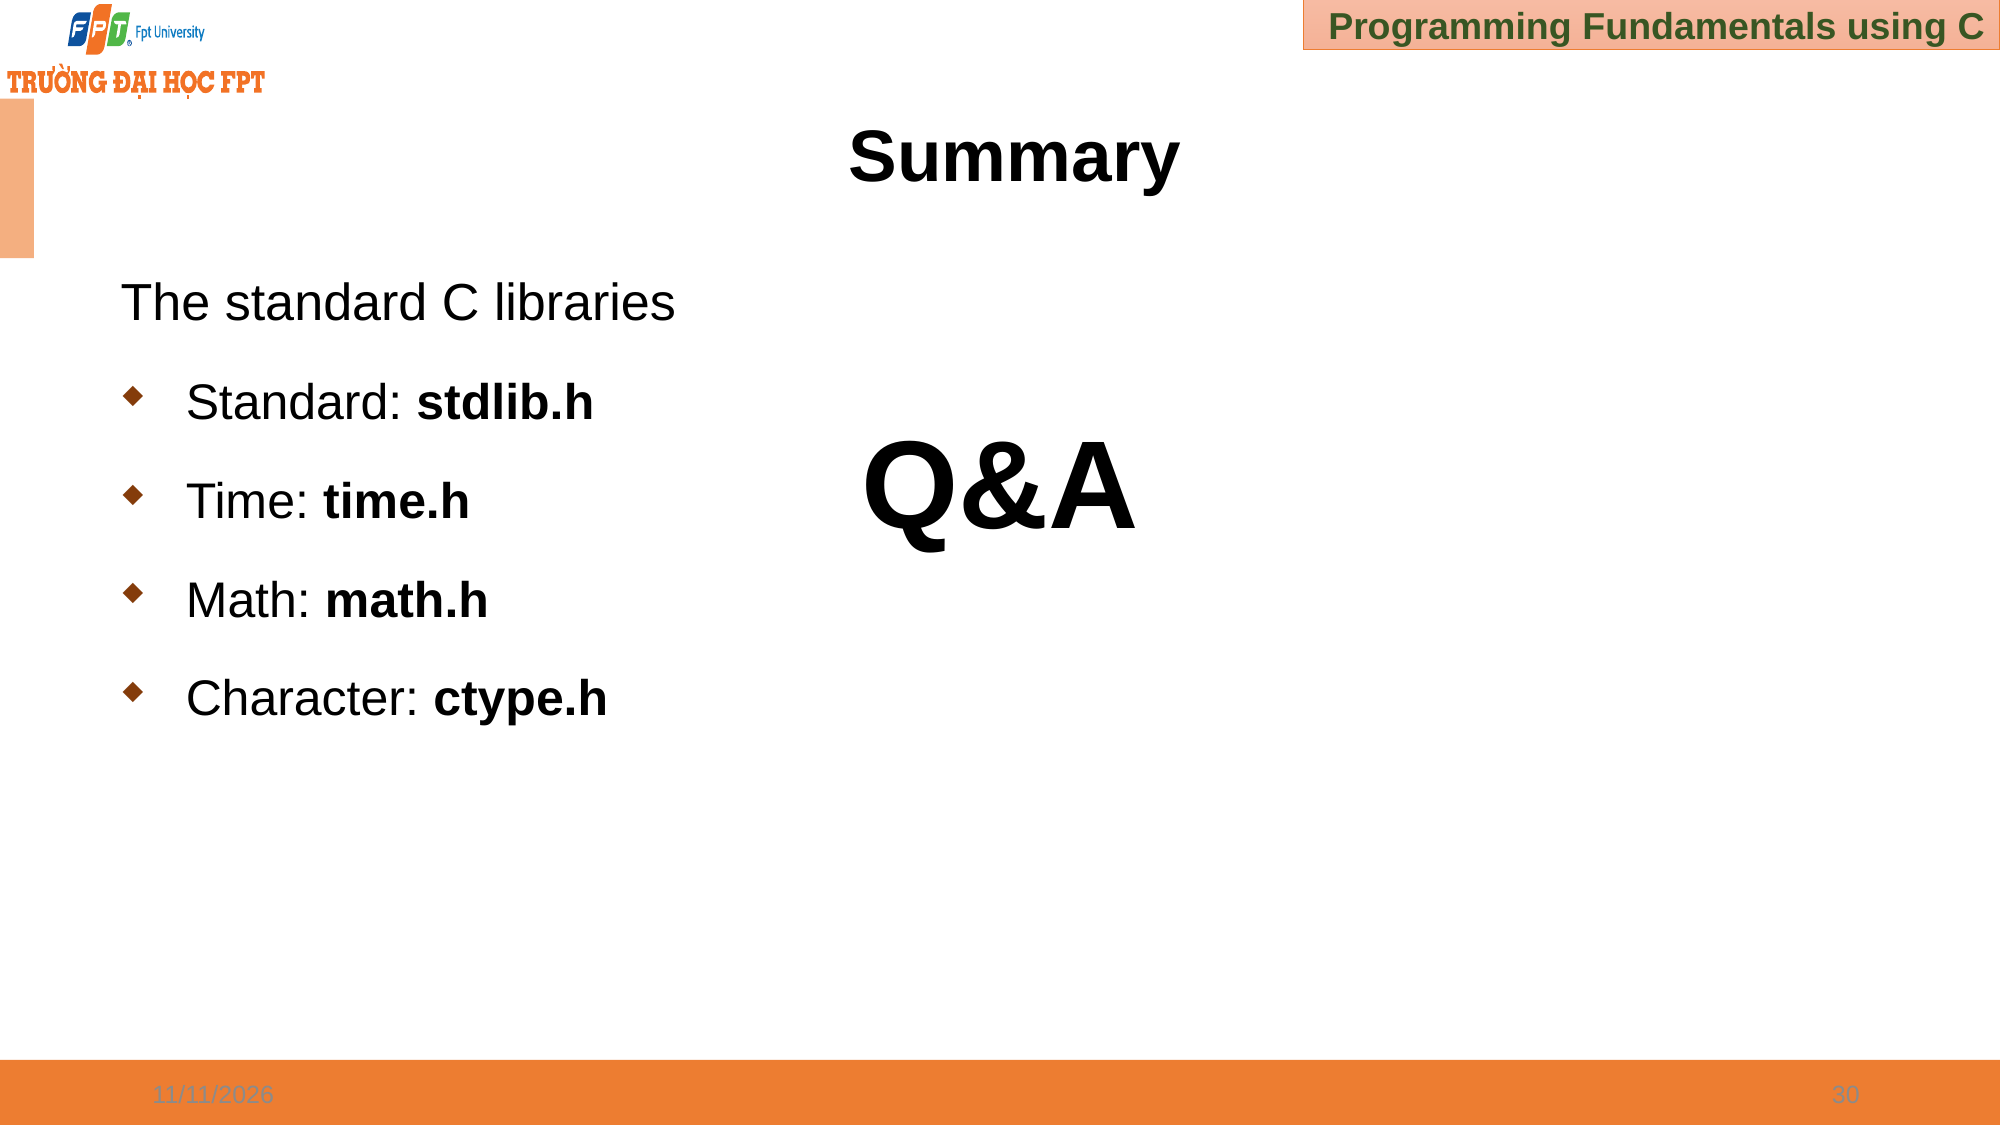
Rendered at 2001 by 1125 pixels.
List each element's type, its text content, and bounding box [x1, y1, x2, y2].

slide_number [137, 1063, 588, 1123]
slide_number 30 [1424, 1063, 1875, 1123]
text_box Q&A [755, 395, 1245, 561]
list The standard C libraries Standard: stdlib.h Time: time.h Math: math.h Character: ctype.h [105, 241, 1925, 1057]
title Summary [105, 119, 1925, 196]
